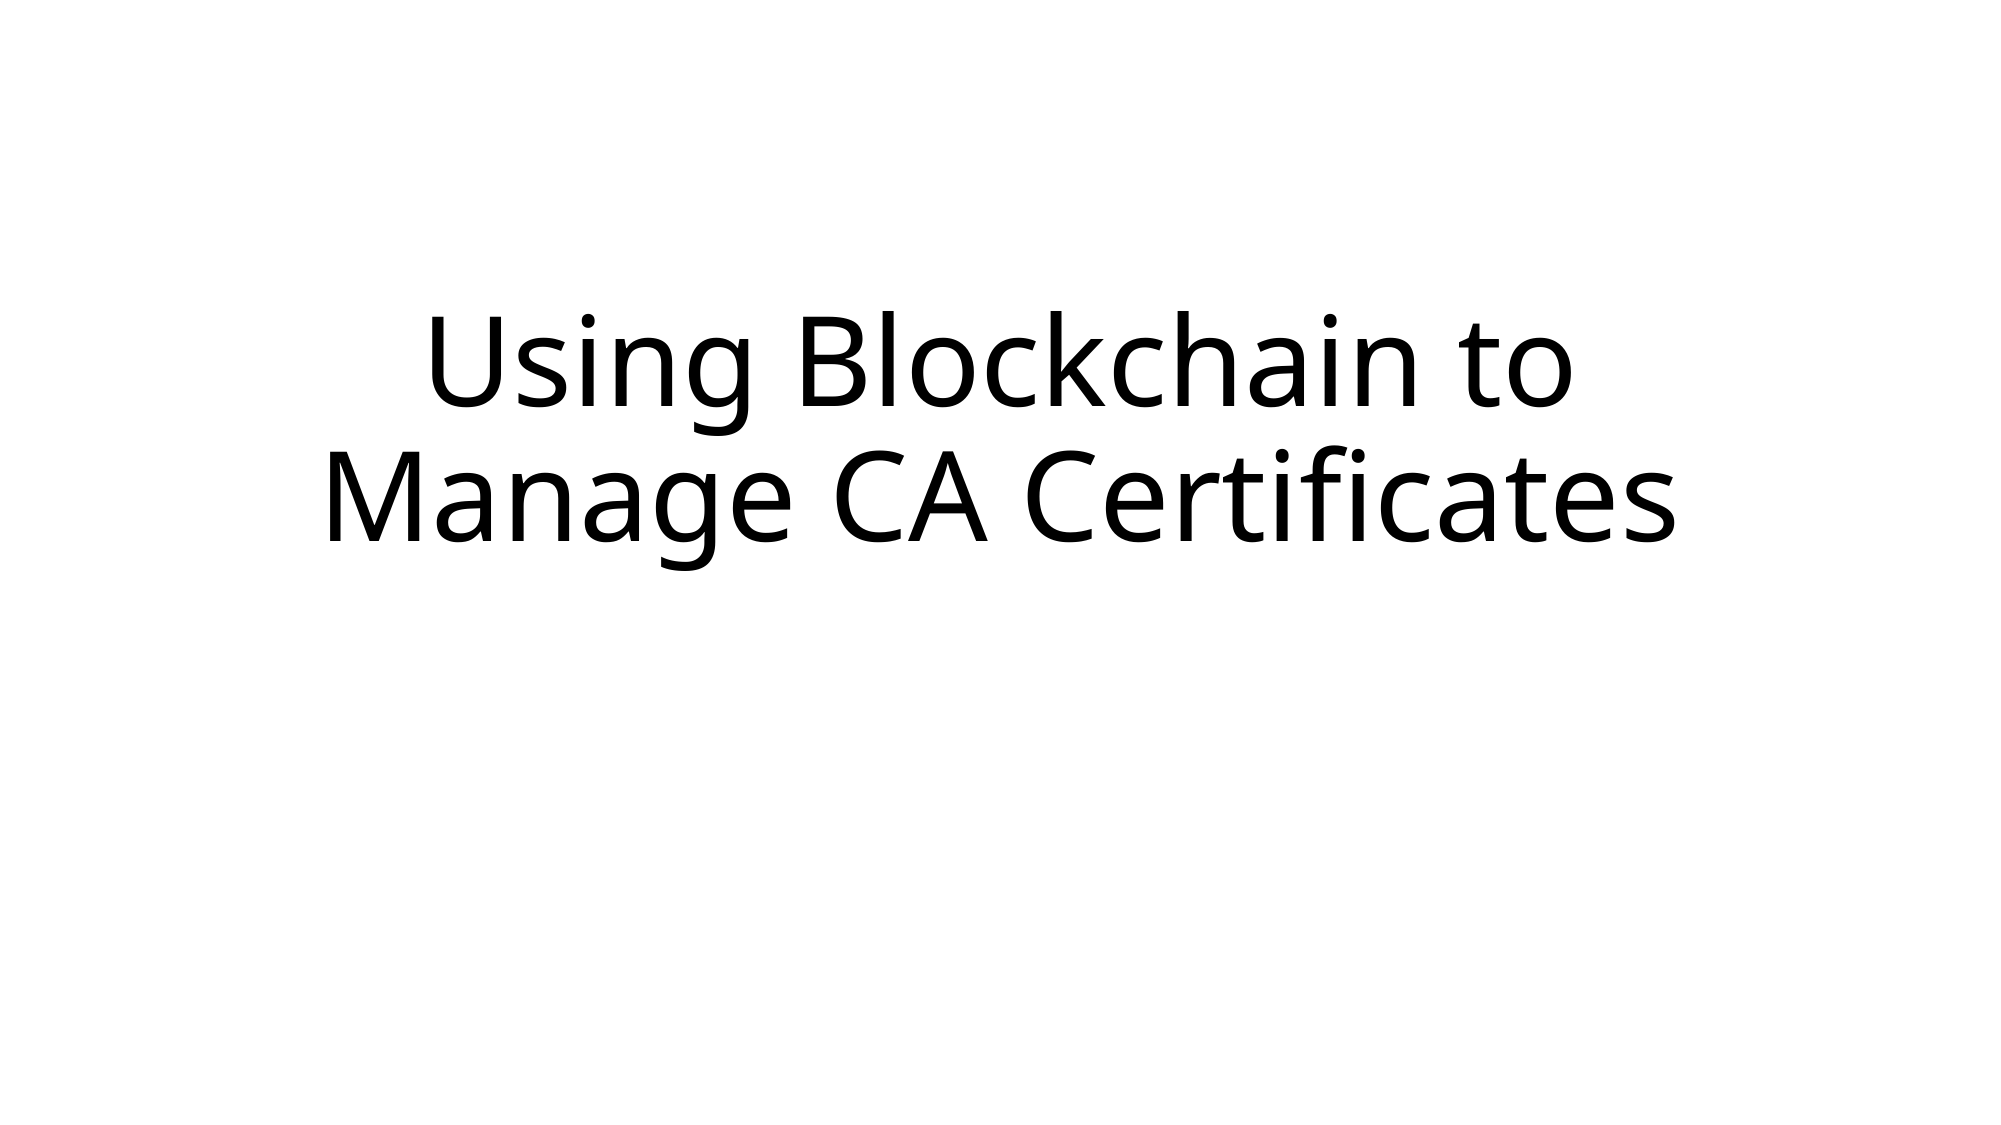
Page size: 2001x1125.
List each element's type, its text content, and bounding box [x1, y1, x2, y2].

title Using Blockchain to Manage CA Certificates [249, 184, 1750, 576]
